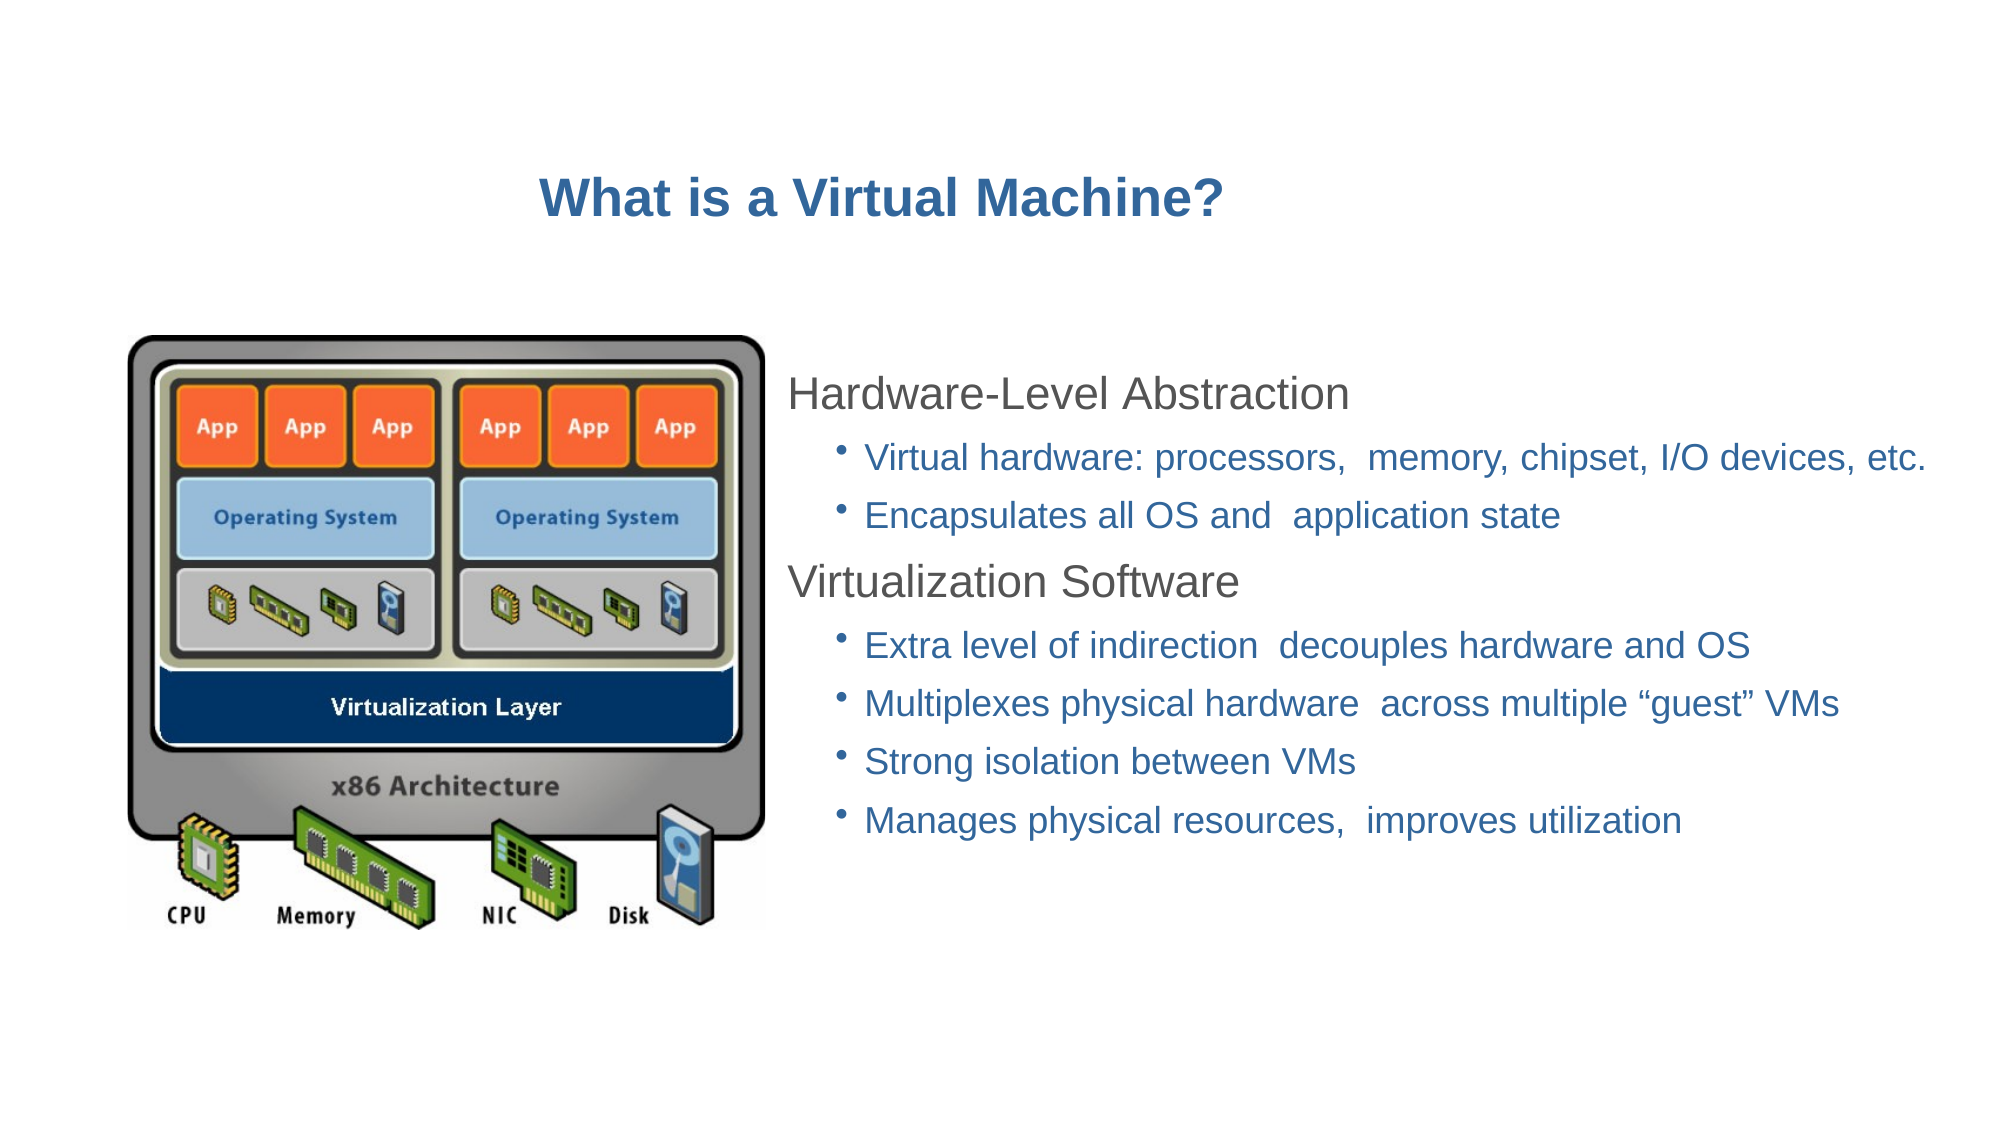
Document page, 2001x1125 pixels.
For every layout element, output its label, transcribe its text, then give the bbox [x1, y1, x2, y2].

text_box [127, 335, 766, 930]
text_box What is a Virtual Machine? [537, 162, 1229, 228]
text_box Hardware-Level Abstraction Virtual hardware: processors, memory, chipset, I/O devices, etc. Encapsulates all OS and application state Virtualization Software Extra level of indirection decouples hardware and OS Multiplexes physical hardware across multiple “guest” VMs Strong isolation between VMs Manages physical resources, improves utilization [785, 363, 1930, 842]
